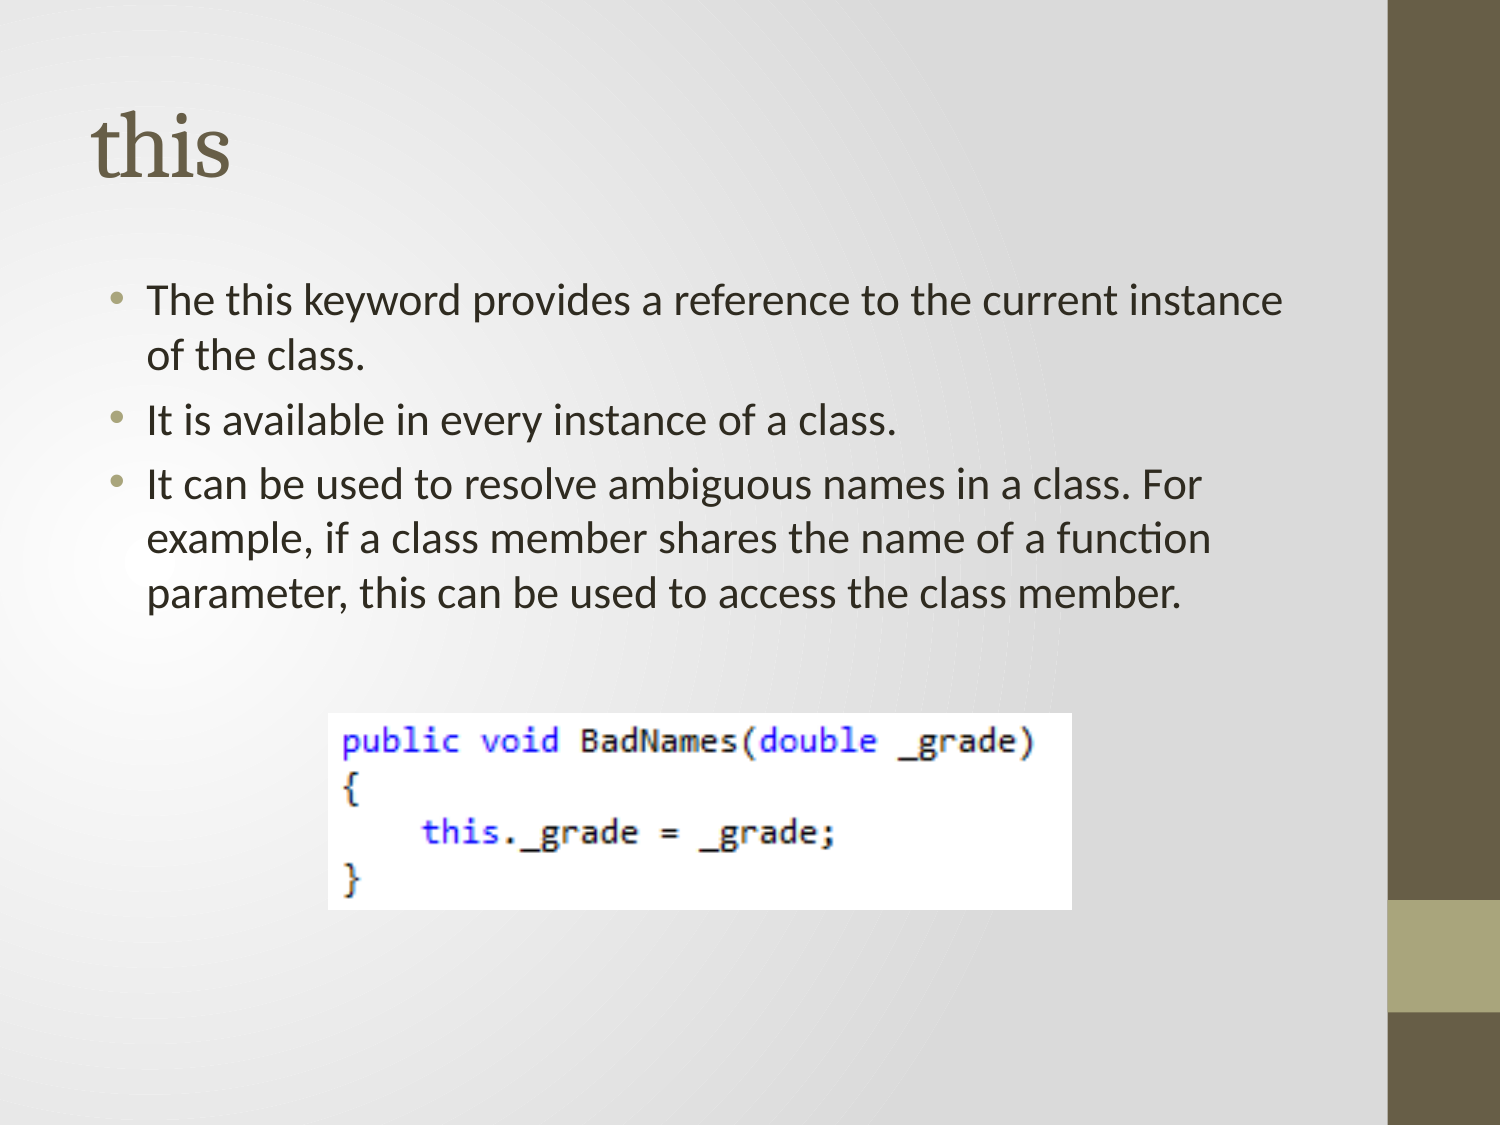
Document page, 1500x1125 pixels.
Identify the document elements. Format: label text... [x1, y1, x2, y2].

picture [328, 713, 1072, 910]
title this [75, 45, 1325, 233]
list The this keyword provides a reference to the current instance of the class. It is available in every instance of a class. It can be used to resolve ambiguous names in a class. For example, if a class member shares the name of a function parameter, this can be used to access the class member. [75, 262, 1325, 1050]
